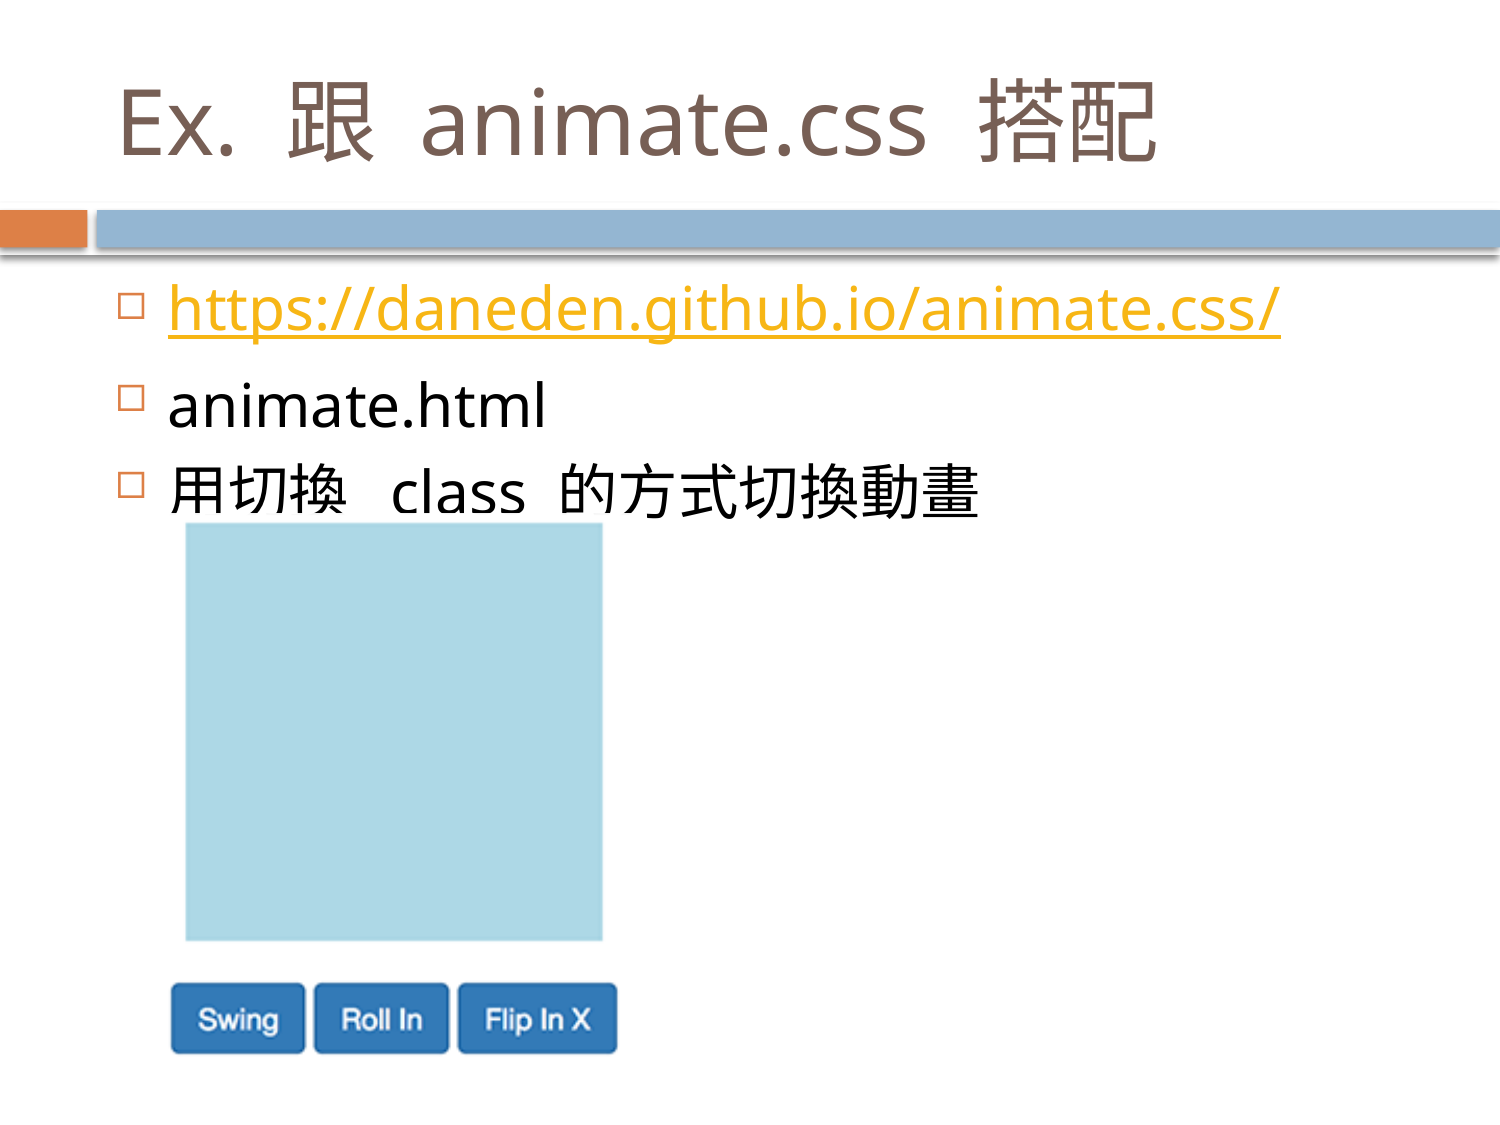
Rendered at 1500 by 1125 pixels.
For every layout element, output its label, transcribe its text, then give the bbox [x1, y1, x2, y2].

title Ex. 跟 animate.css 搭配 [100, 37, 1438, 200]
picture [156, 513, 648, 1067]
list https://daneden.github.io/animate.css/ animate.html 用切換 class 的方式切換動畫 [100, 262, 1438, 601]
